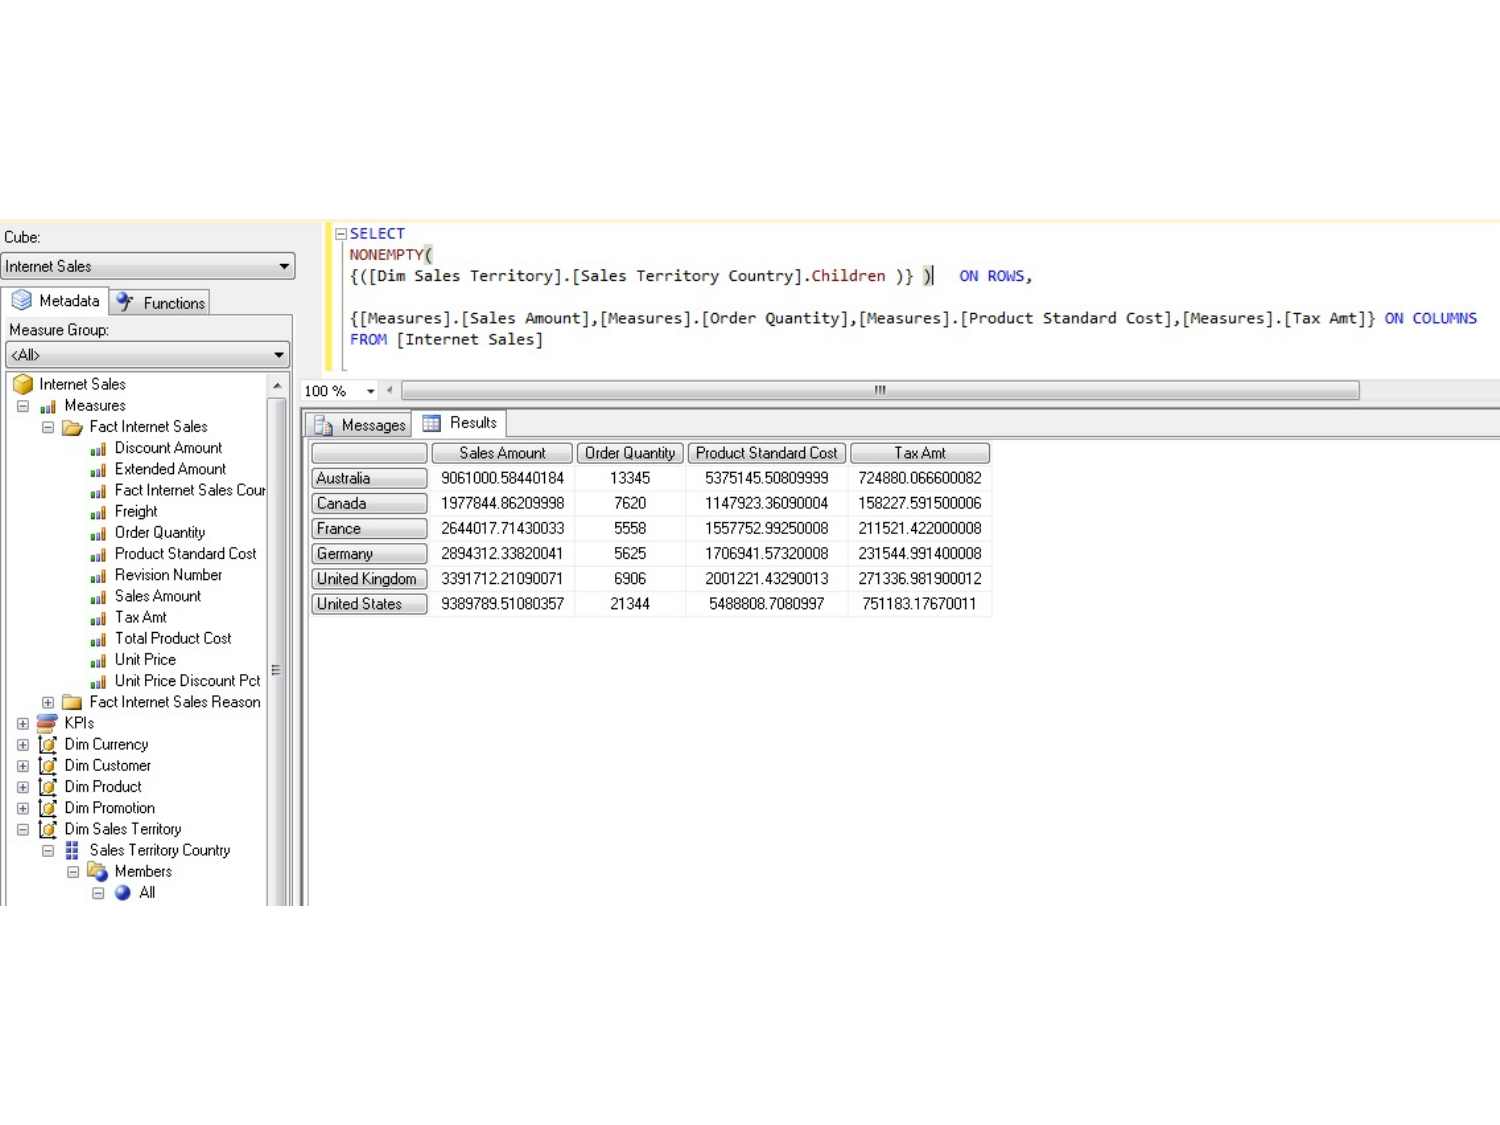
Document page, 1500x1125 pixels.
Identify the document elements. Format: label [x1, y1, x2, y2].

picture [0, 219, 1500, 906]
